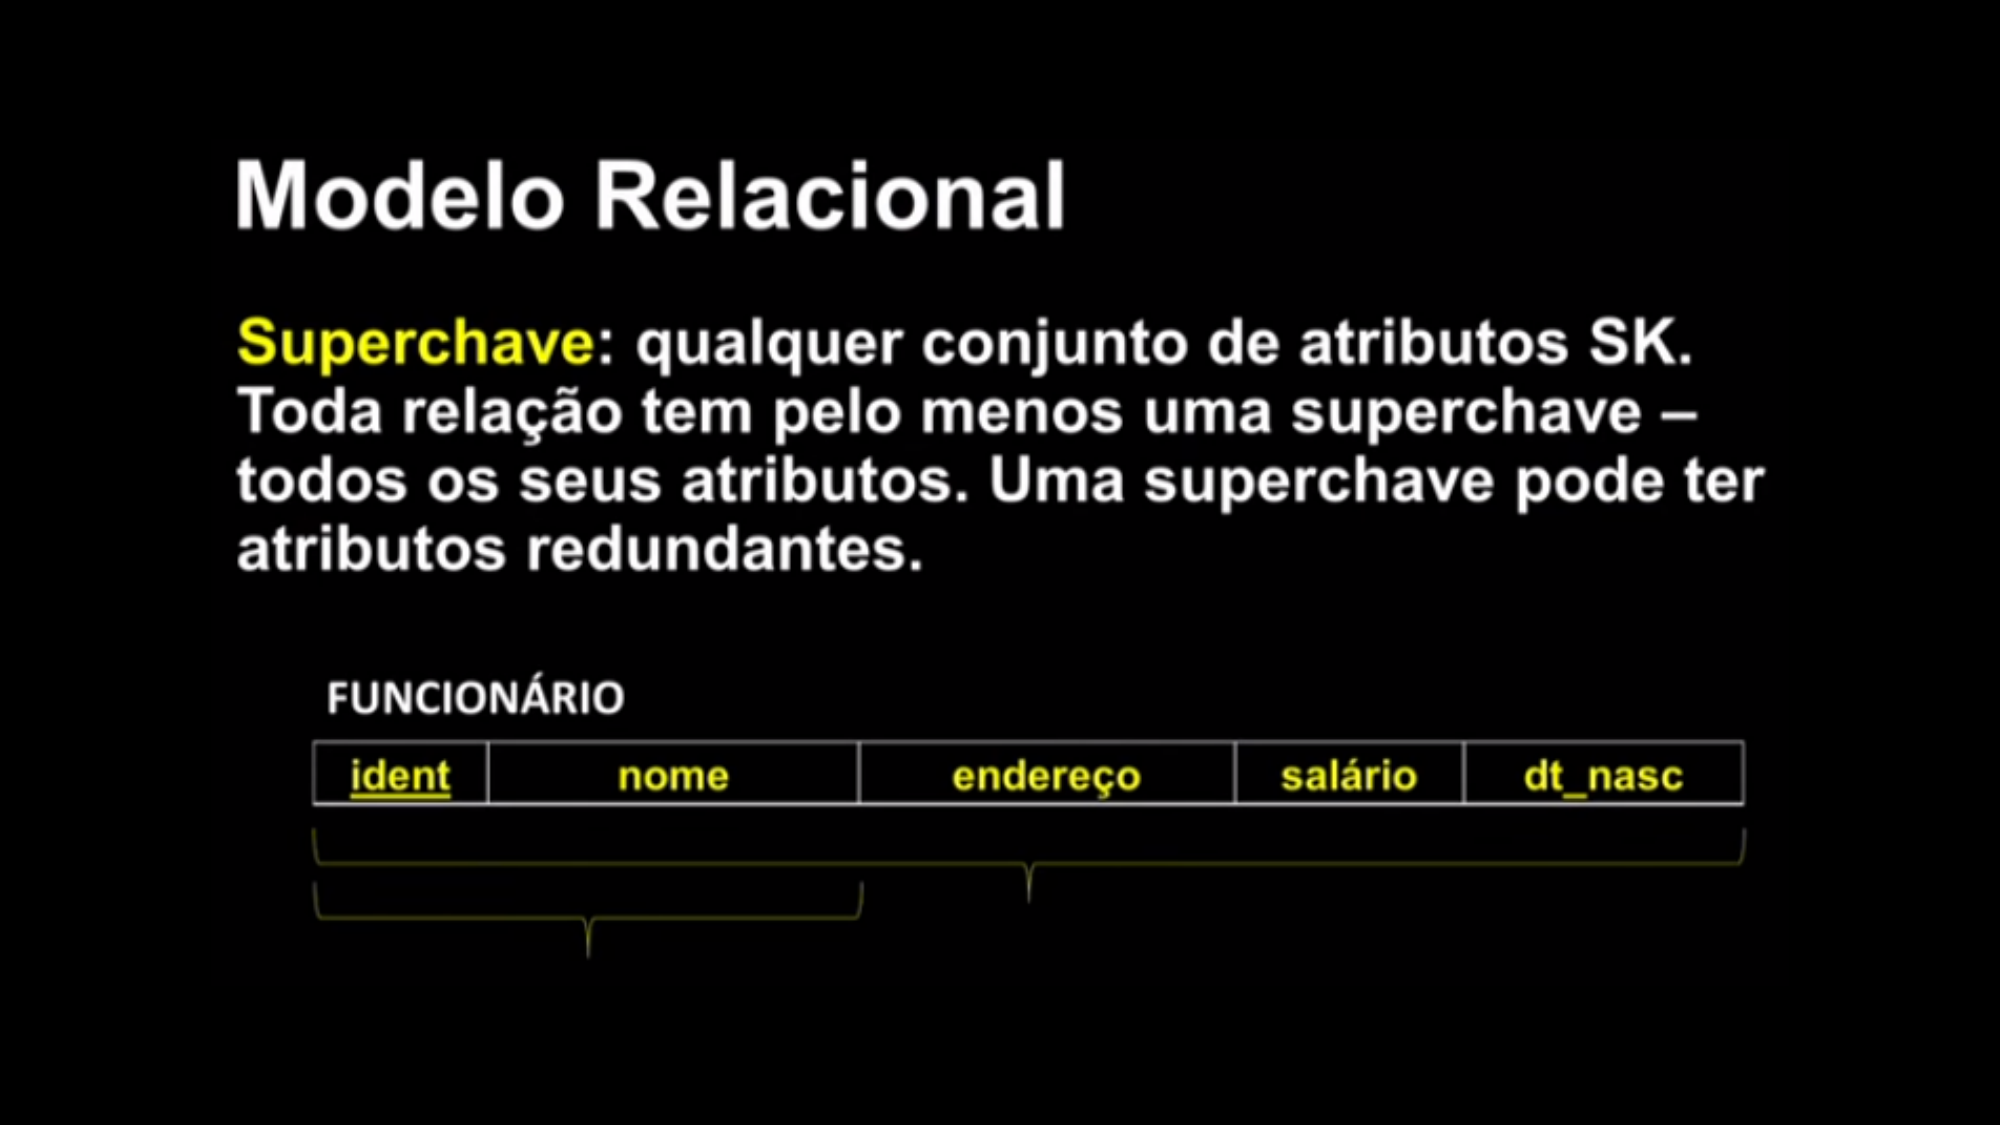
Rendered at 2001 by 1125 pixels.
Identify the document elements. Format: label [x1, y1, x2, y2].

picture [211, 139, 1789, 986]
